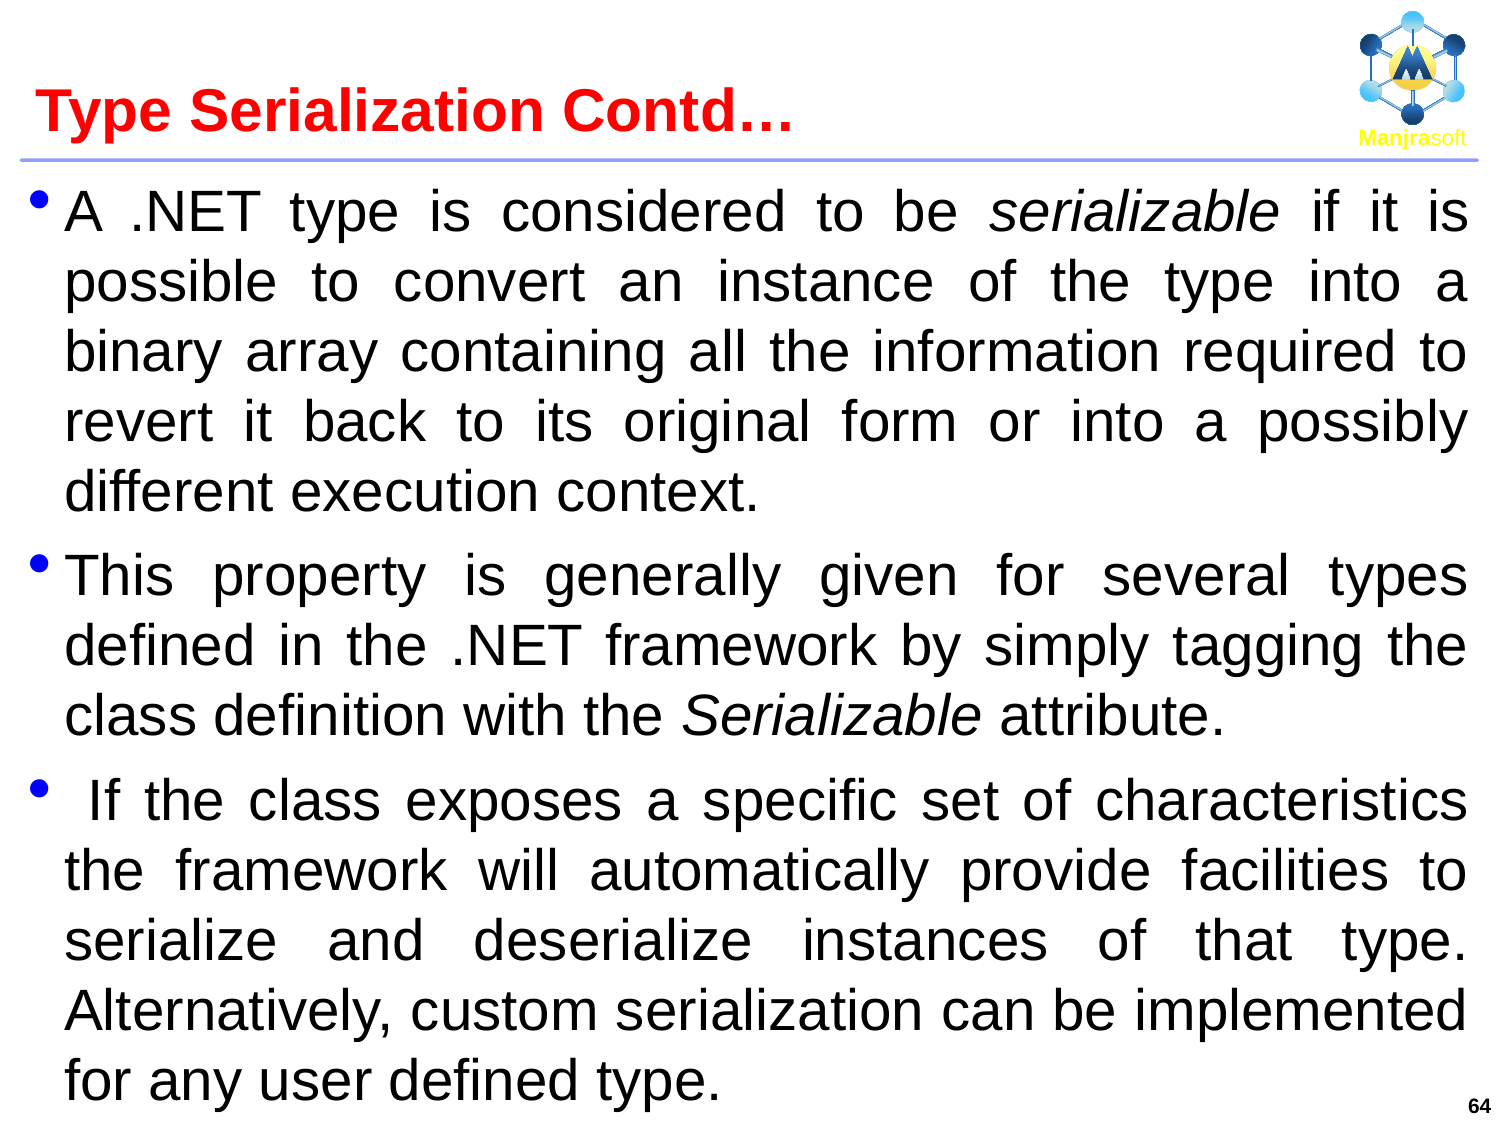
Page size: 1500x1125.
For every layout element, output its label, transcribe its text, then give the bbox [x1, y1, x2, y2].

slide_number 64 [1364, 1093, 1500, 1120]
title Type Serialization Contd… [26, 0, 1479, 145]
list A .NET type is considered to be serializable if it is possible to convert an instance of the type into a binary array containing all the information required to revert it back to its original form or into a possibly different execution context. This property is generally given for several types defined in the .NET framework by simply tagging the class definition with the Serializable attribute. If the class exposes a specific set of characteristics the framework will automatically provide facilities to serialize and deserialize instances of that type. Alternatively, custom serialization can be implemented for any user defined type. [18, 168, 1471, 1084]
